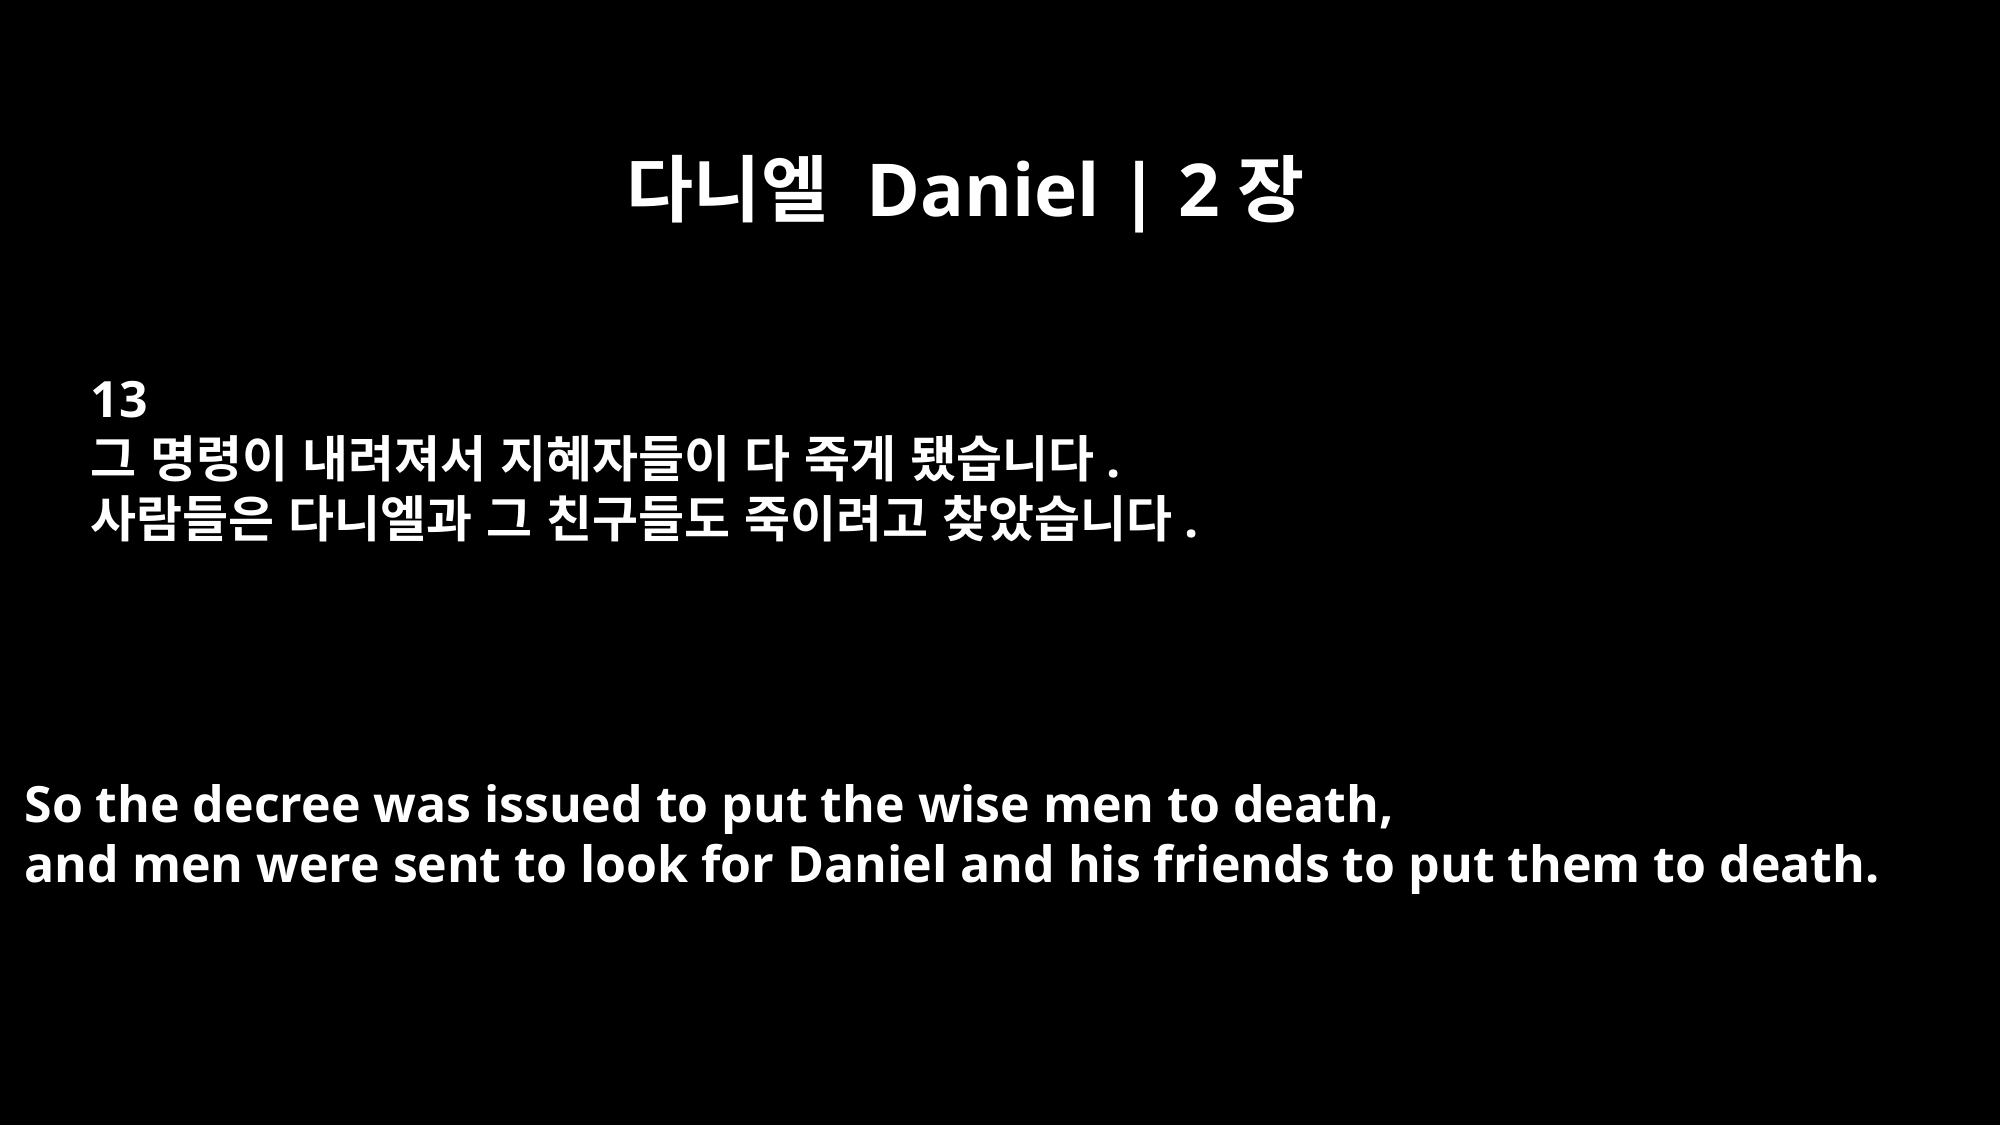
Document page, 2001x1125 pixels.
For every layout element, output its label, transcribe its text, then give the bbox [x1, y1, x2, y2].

text_box 다니엘 Daniel | 2장 [611, 136, 1320, 239]
text_box 13 그 명령이 내려져서 지혜자들이 다 죽게 됐습니다. 사람들은 다니엘과 그 친구들도 죽이려고 찾았습니다. [75, 359, 1214, 555]
text_box So the decree was issued to put the wise men to death, and men were sent to look for Daniel and his friends to put them to death. [9, 764, 1896, 900]
